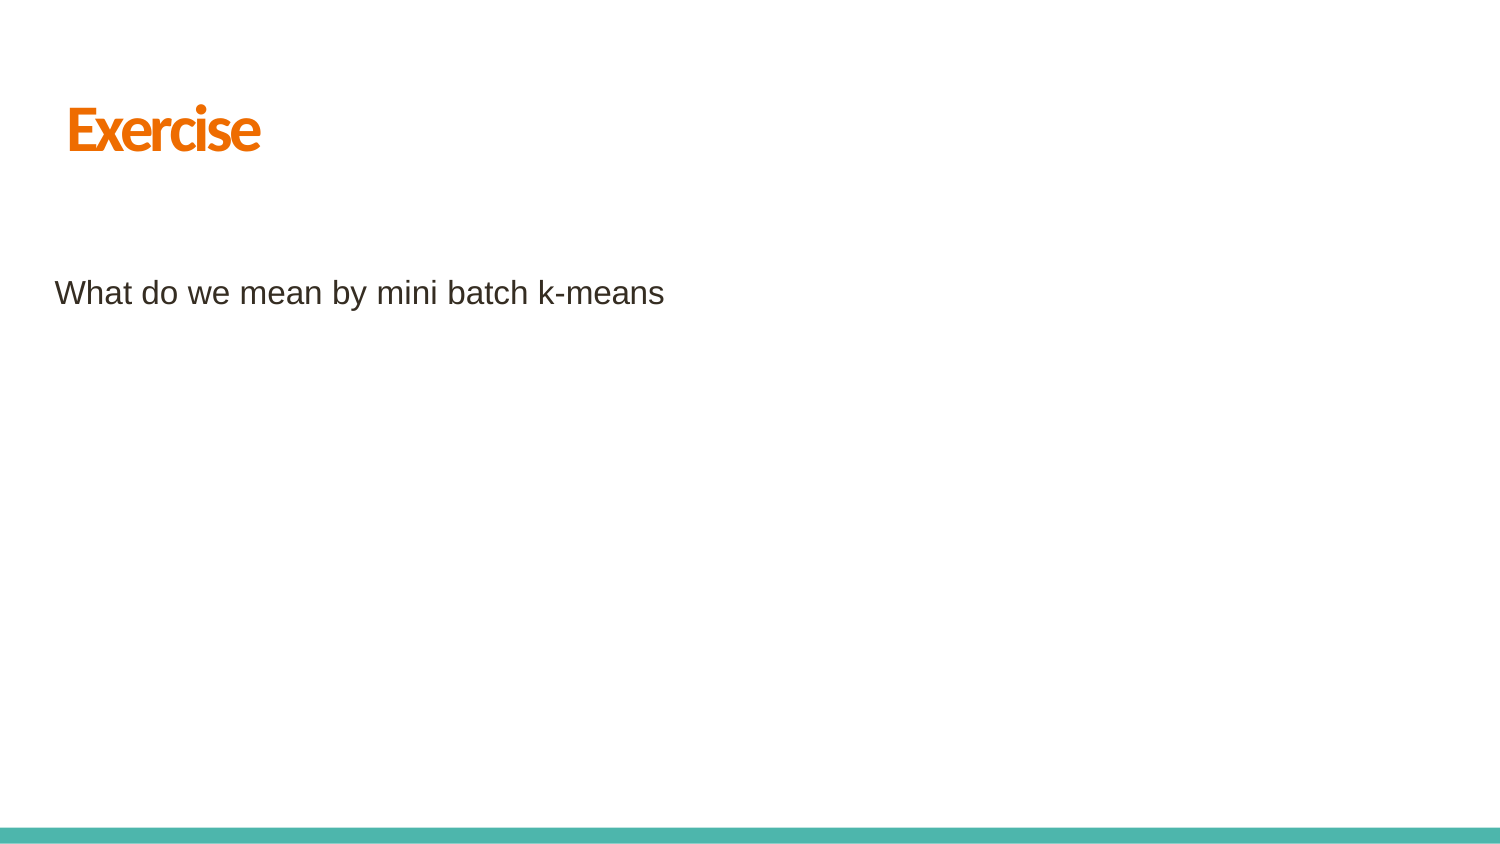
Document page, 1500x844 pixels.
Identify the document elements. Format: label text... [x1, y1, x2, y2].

text_box What do we mean by mini batch k-means [52, 269, 669, 312]
title Exercise [64, 82, 881, 226]
